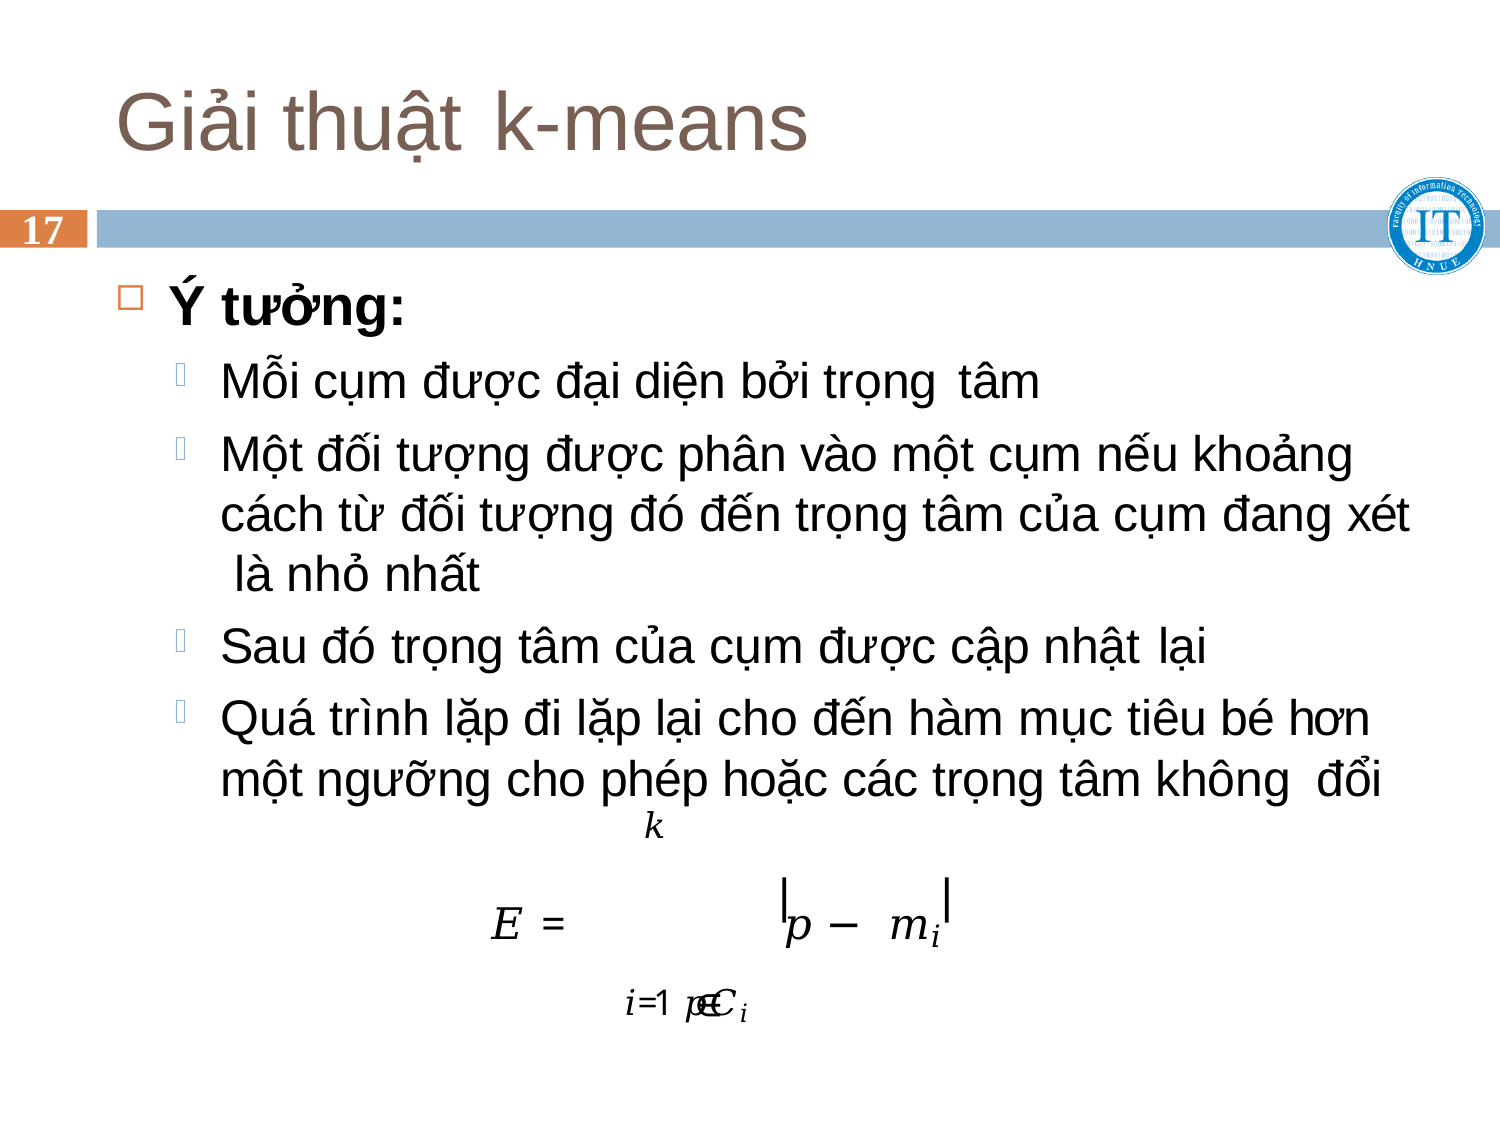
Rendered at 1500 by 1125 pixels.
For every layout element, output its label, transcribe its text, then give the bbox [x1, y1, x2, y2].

picture [1381, 169, 1486, 275]
title Giải thuật k-means [113, 65, 815, 188]
text_box 17 Ý tưởng: Mỗi cụm được đại diện bởi trọng tâm Một đối tượng được phân vào một cụm nếu khoảng cách từ đối tượng đó đến trọng tâm của cụm đang xét là nhỏ nhất Sau đó trọng tâm của cụm được cập nhật lại Quá trình lặp đi lặp lại cho đến hàm mục tiêu bé hơn một ngưỡng cho phép hoặc các trọng tâm không đổi 𝑘 𝐸 = 𝑝 − 𝑚𝑖 𝑖=1 𝑝∈𝐶𝑖 [17, 188, 1418, 1028]
